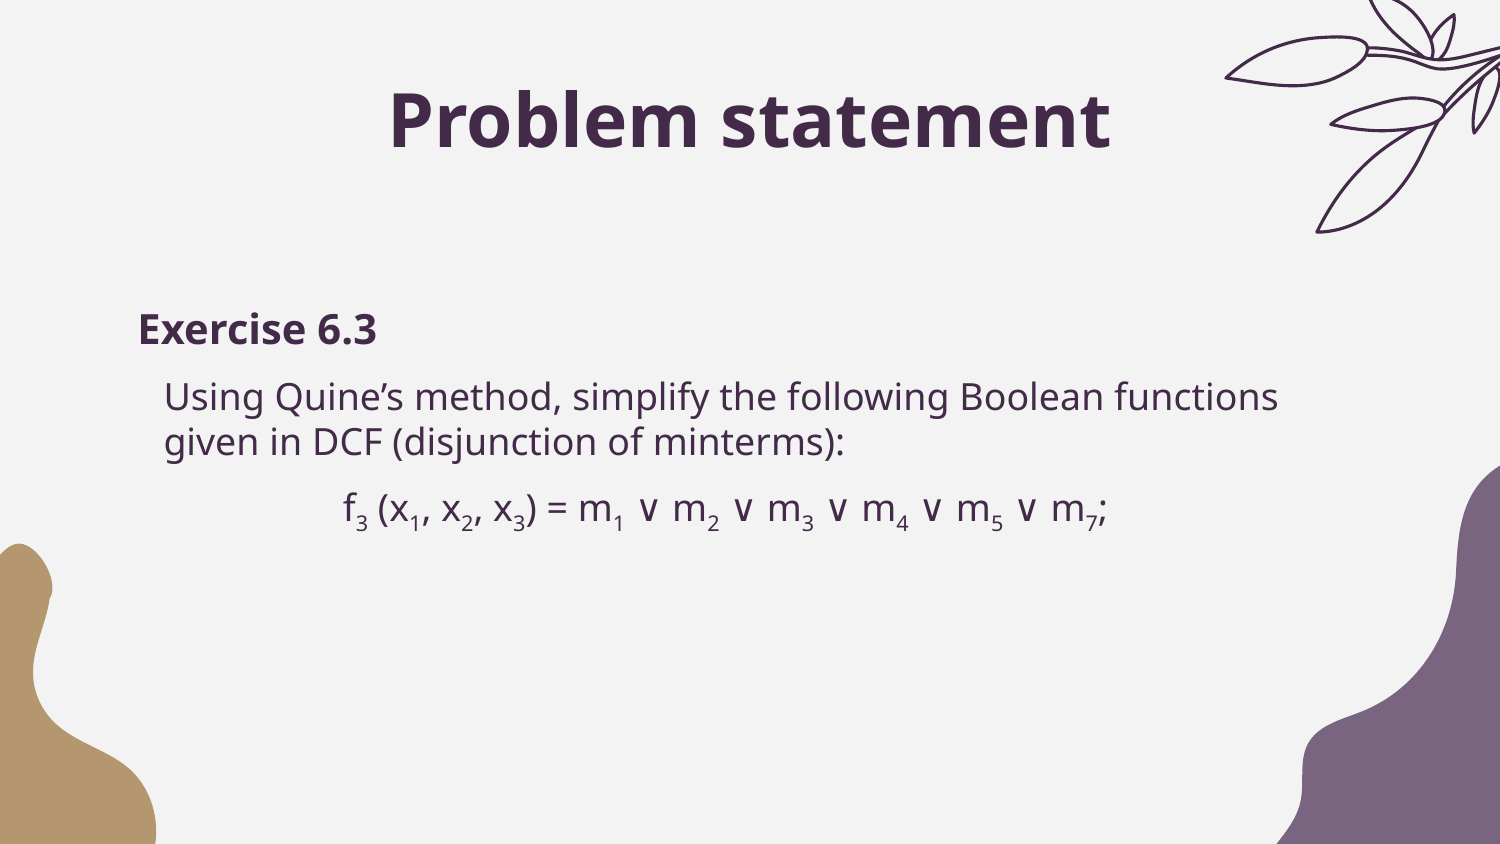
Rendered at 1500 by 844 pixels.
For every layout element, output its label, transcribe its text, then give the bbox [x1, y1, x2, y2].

list Exercise 6.3 Using Quine’s method, simplify the following Boolean functions given in DCF (disjunction of minterms): f3 (x1, x2, x3) = m1 ∨ m2 ∨ m3 ∨ m4 ∨ m5 ∨ m7; [122, 287, 1389, 557]
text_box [1233, 0, 1500, 233]
title Problem statement [116, 57, 1228, 152]
